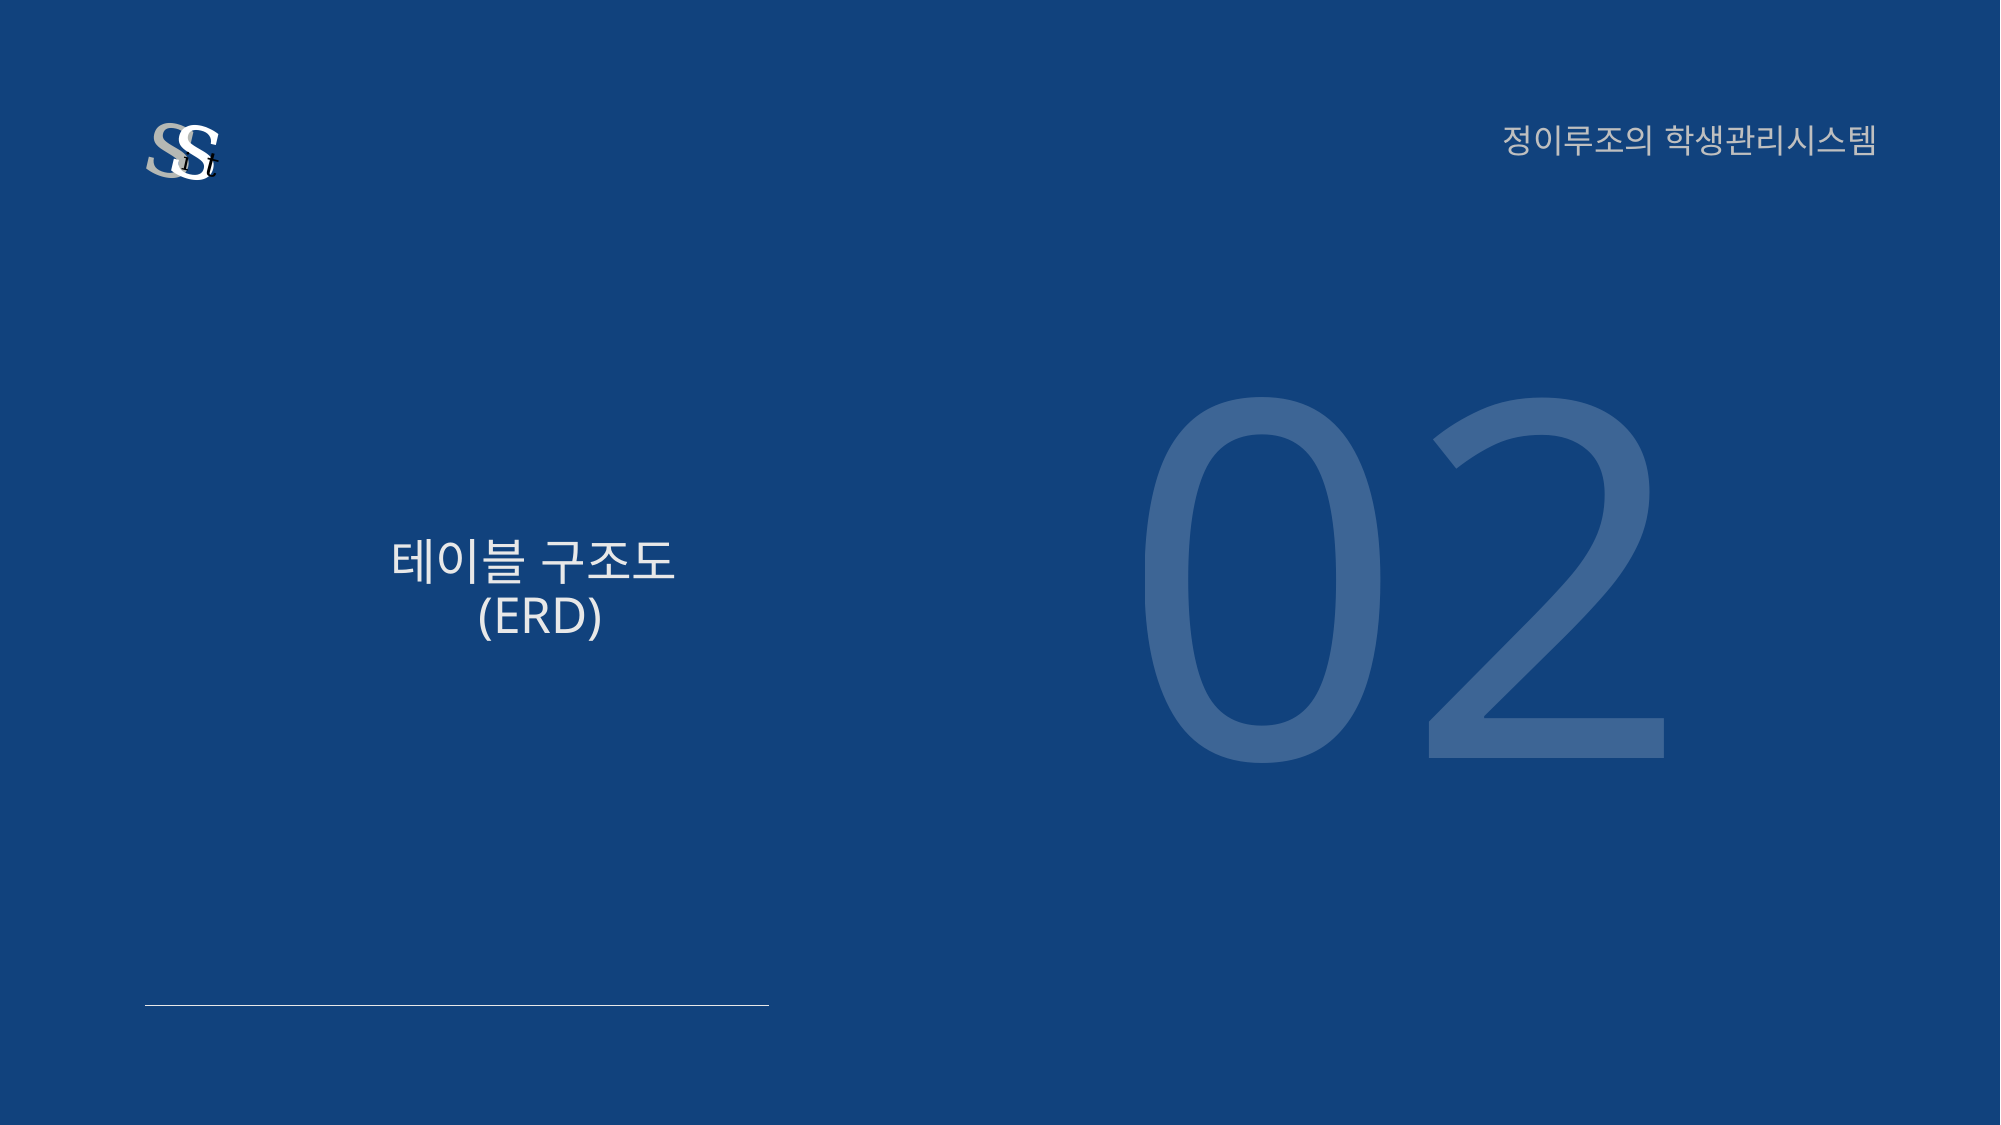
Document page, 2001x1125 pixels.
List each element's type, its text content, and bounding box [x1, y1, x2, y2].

text_box 정이루조의 학생관리시스템 [1487, 112, 2000, 168]
text_box 02 [1105, 253, 1962, 866]
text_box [132, 77, 307, 216]
title 테이블 구조도 (ERD) [163, 529, 918, 653]
